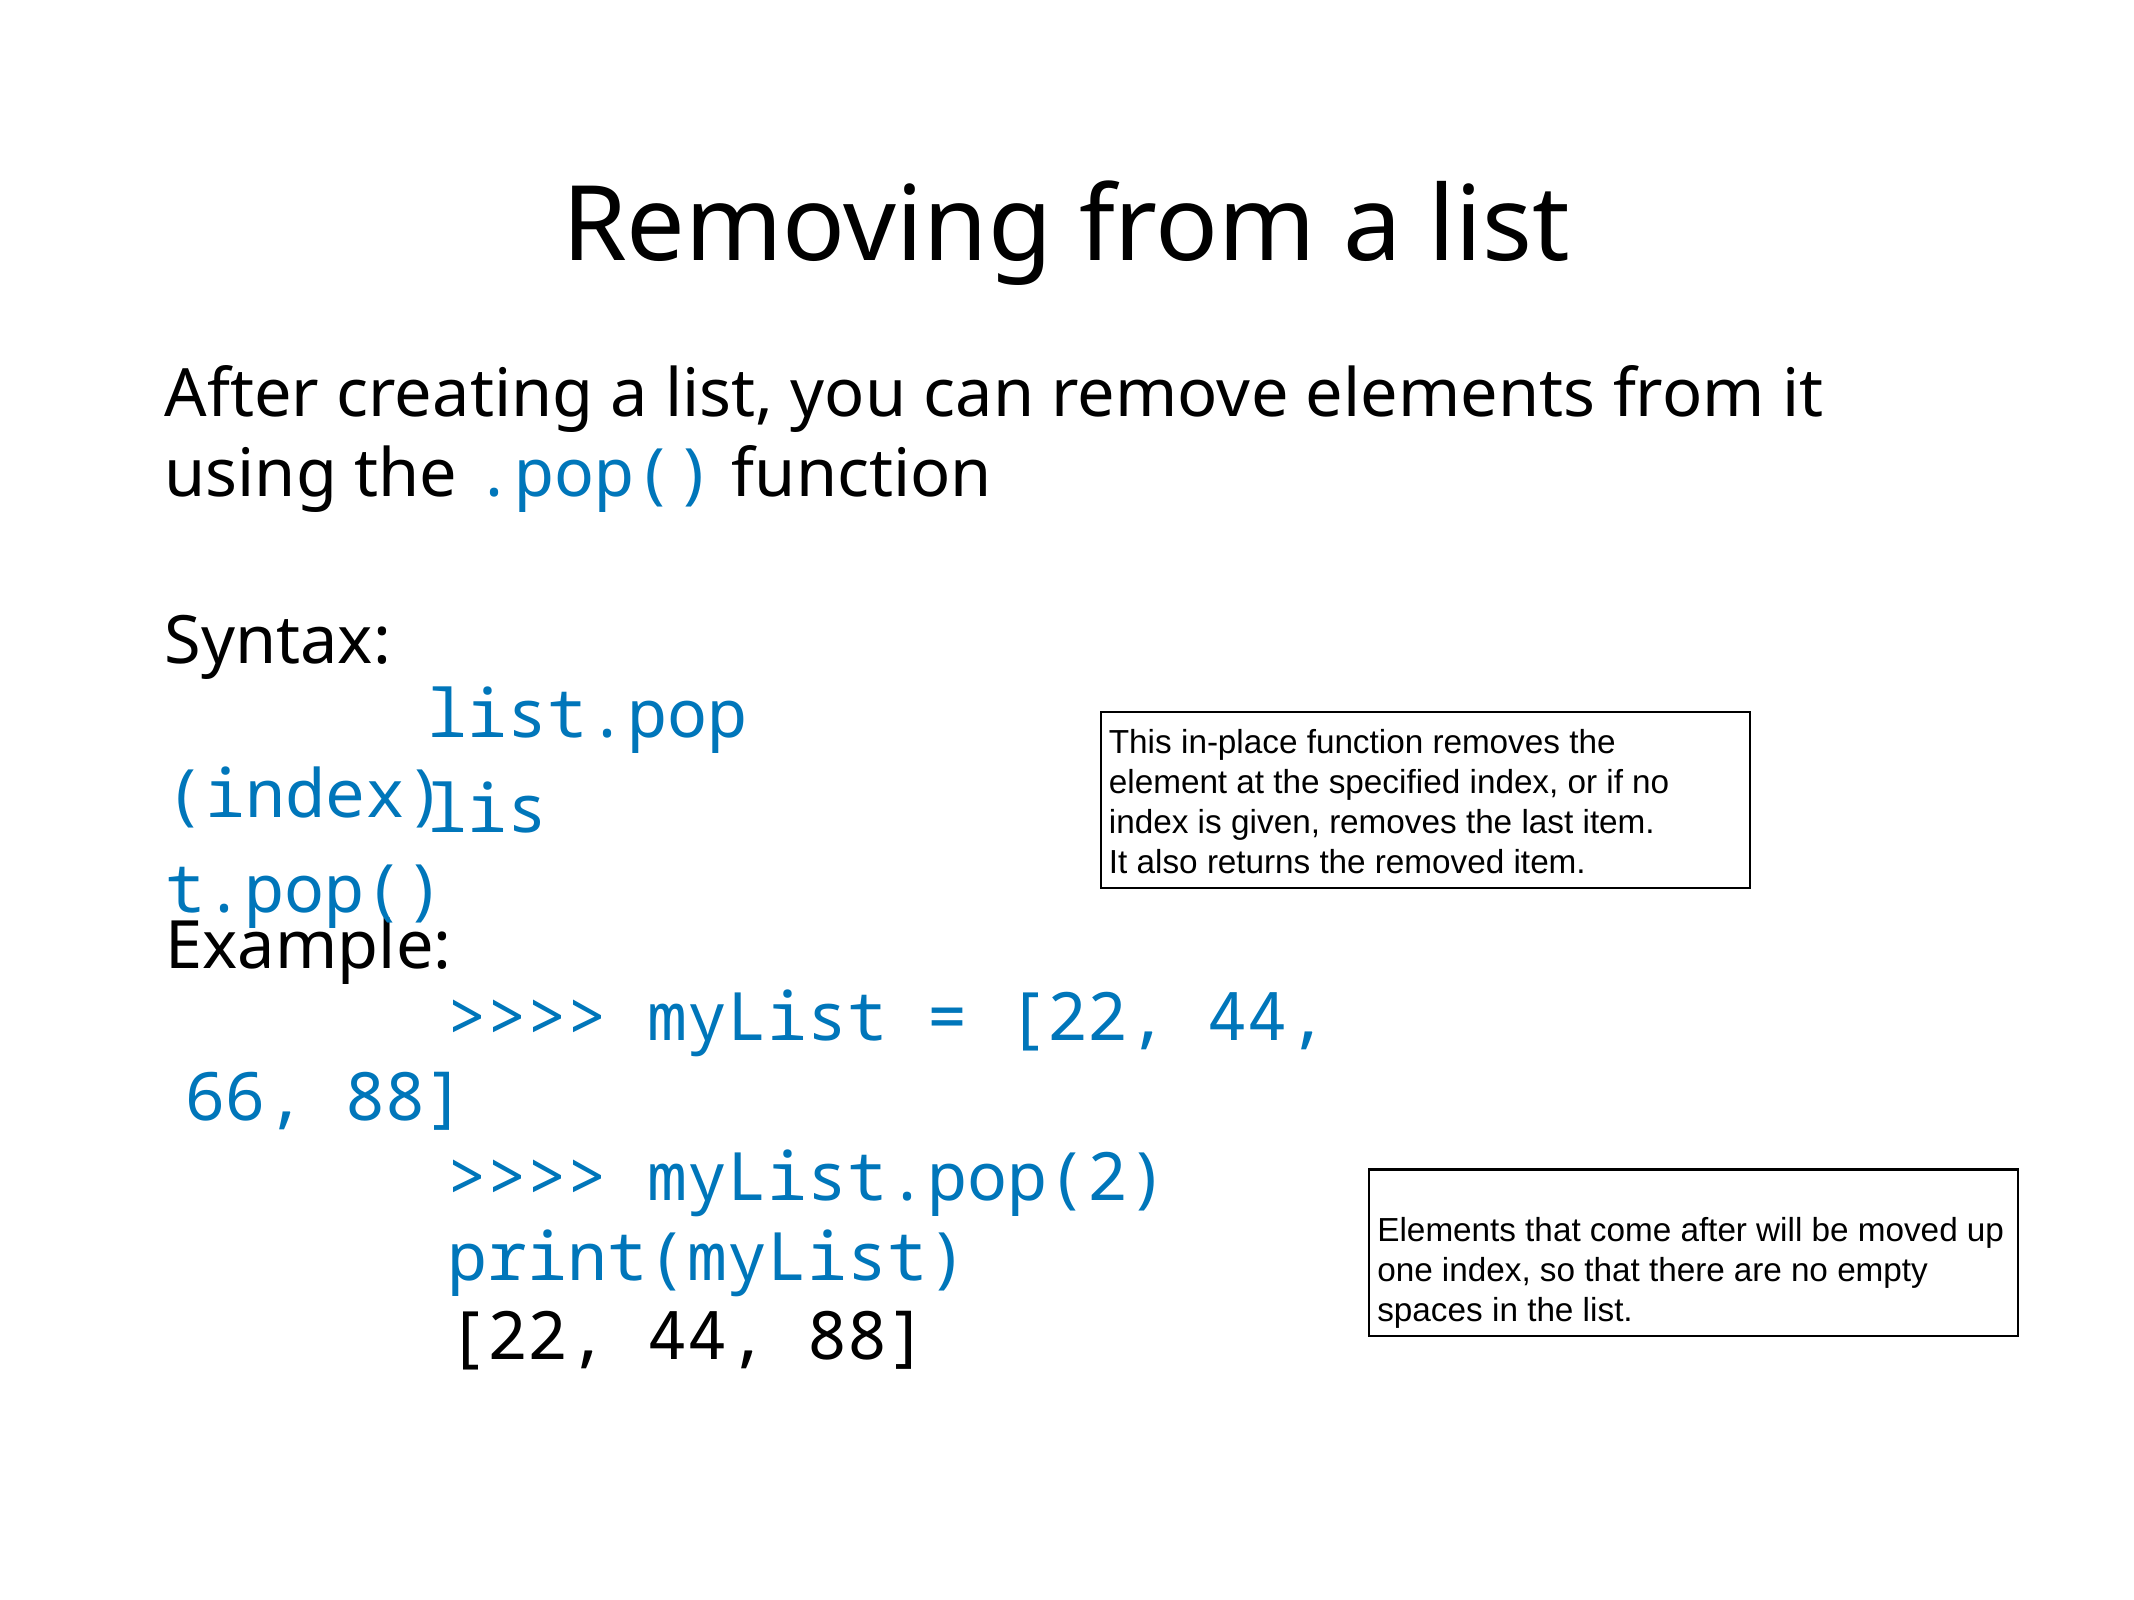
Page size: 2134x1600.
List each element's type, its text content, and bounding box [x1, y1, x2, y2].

list After creating a list, you can remove elements from it using the .pop() function Syntax: [155, 340, 1978, 696]
text_box This in-place function removes the element at the specified index, or if no index is given, removes the last item. It also returns the removed item. [1100, 711, 1751, 889]
text_box >>>> myList = [22, 44, 66, 88] >>>> myList.pop(2) print(myList) [22, 44, 88] [176, 1005, 1394, 1342]
text_box Example: [157, 895, 461, 990]
text_box list.pop(index) [156, 702, 774, 800]
title Removing from a list [155, 41, 1978, 340]
text_box list.pop() [156, 797, 574, 895]
text_box Elements that come after will be moved up one index, so that there are no empty spaces in the list. [1368, 1169, 2019, 1336]
